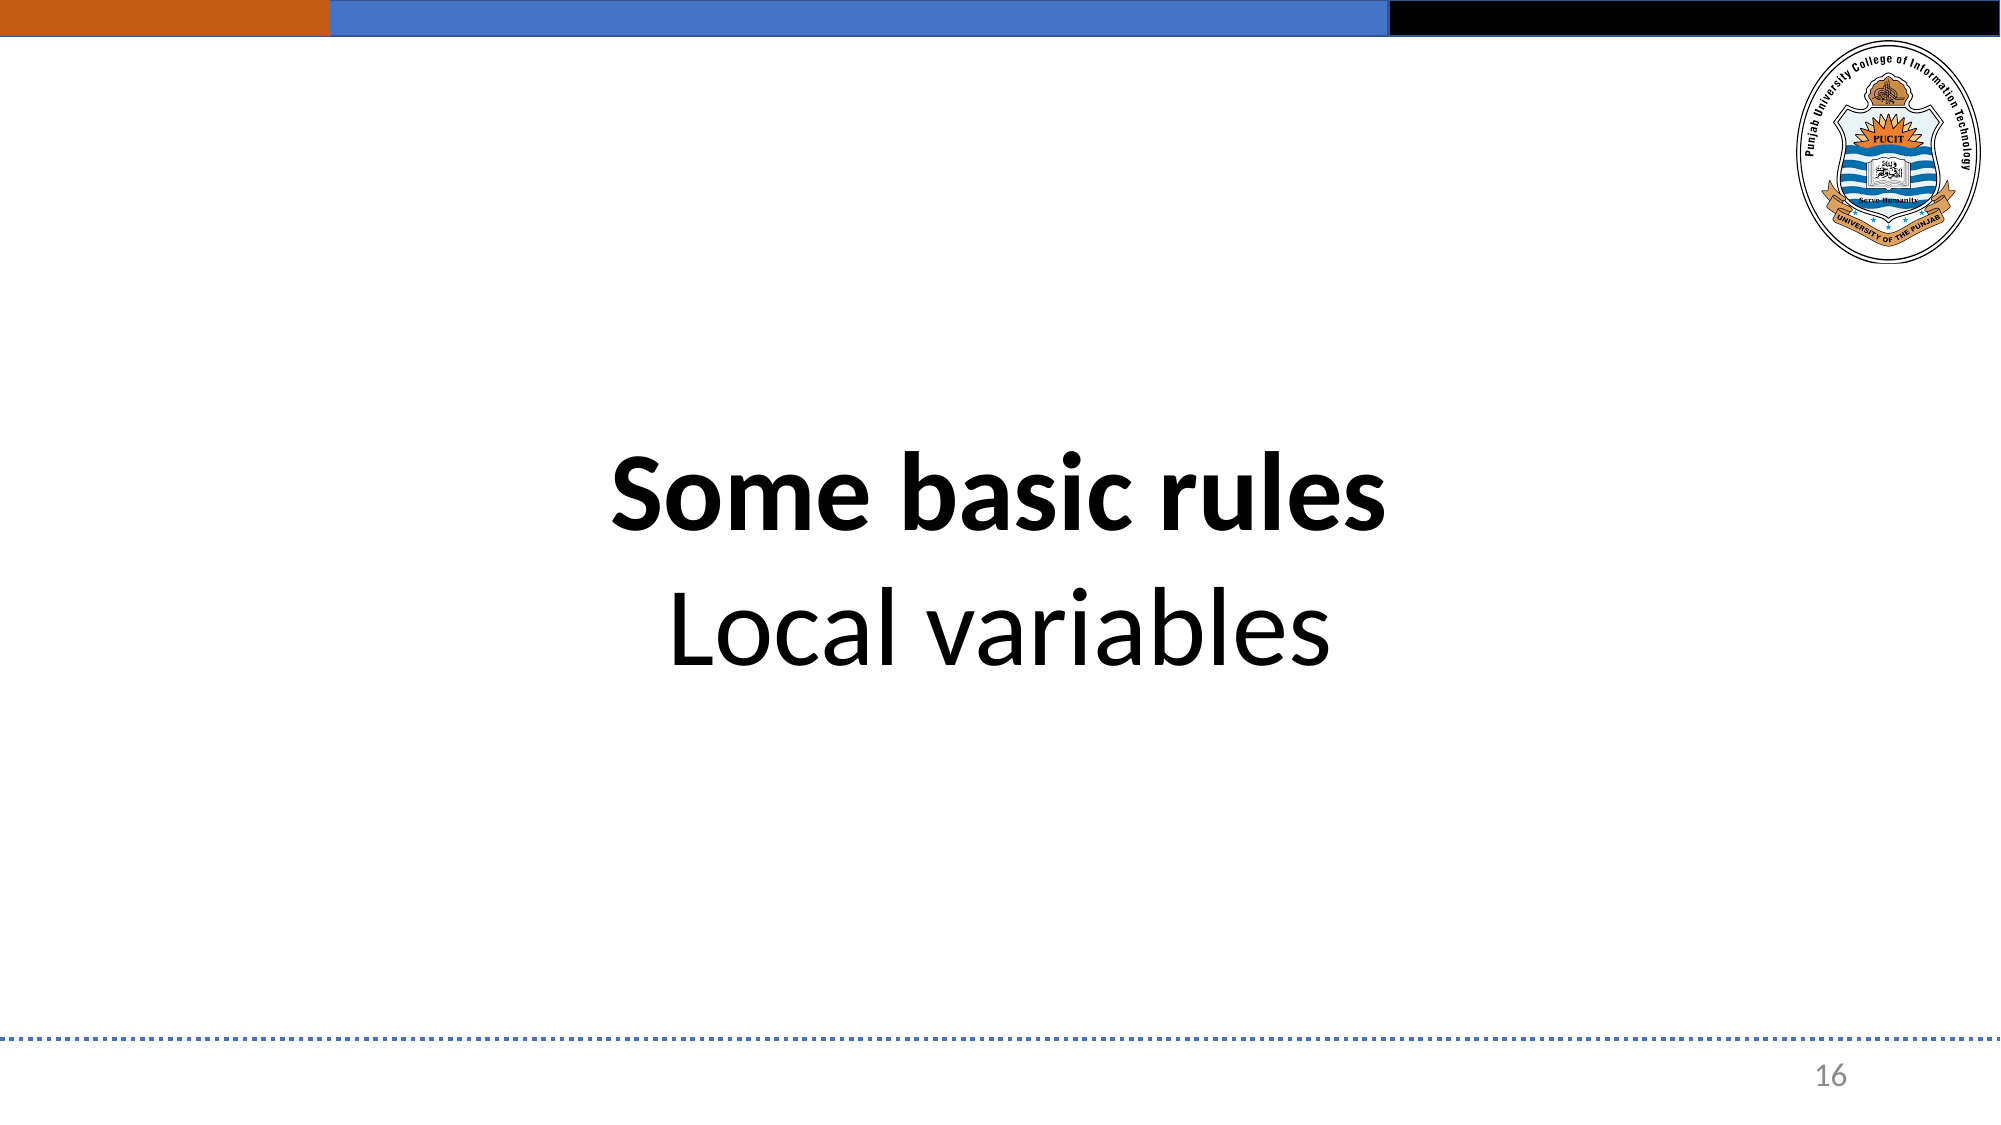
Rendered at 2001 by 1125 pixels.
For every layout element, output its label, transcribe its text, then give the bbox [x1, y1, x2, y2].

picture [1776, 40, 2000, 264]
text_box Some basic rules Local variables [595, 410, 1404, 696]
slide_number 16 [1412, 1042, 1863, 1103]
